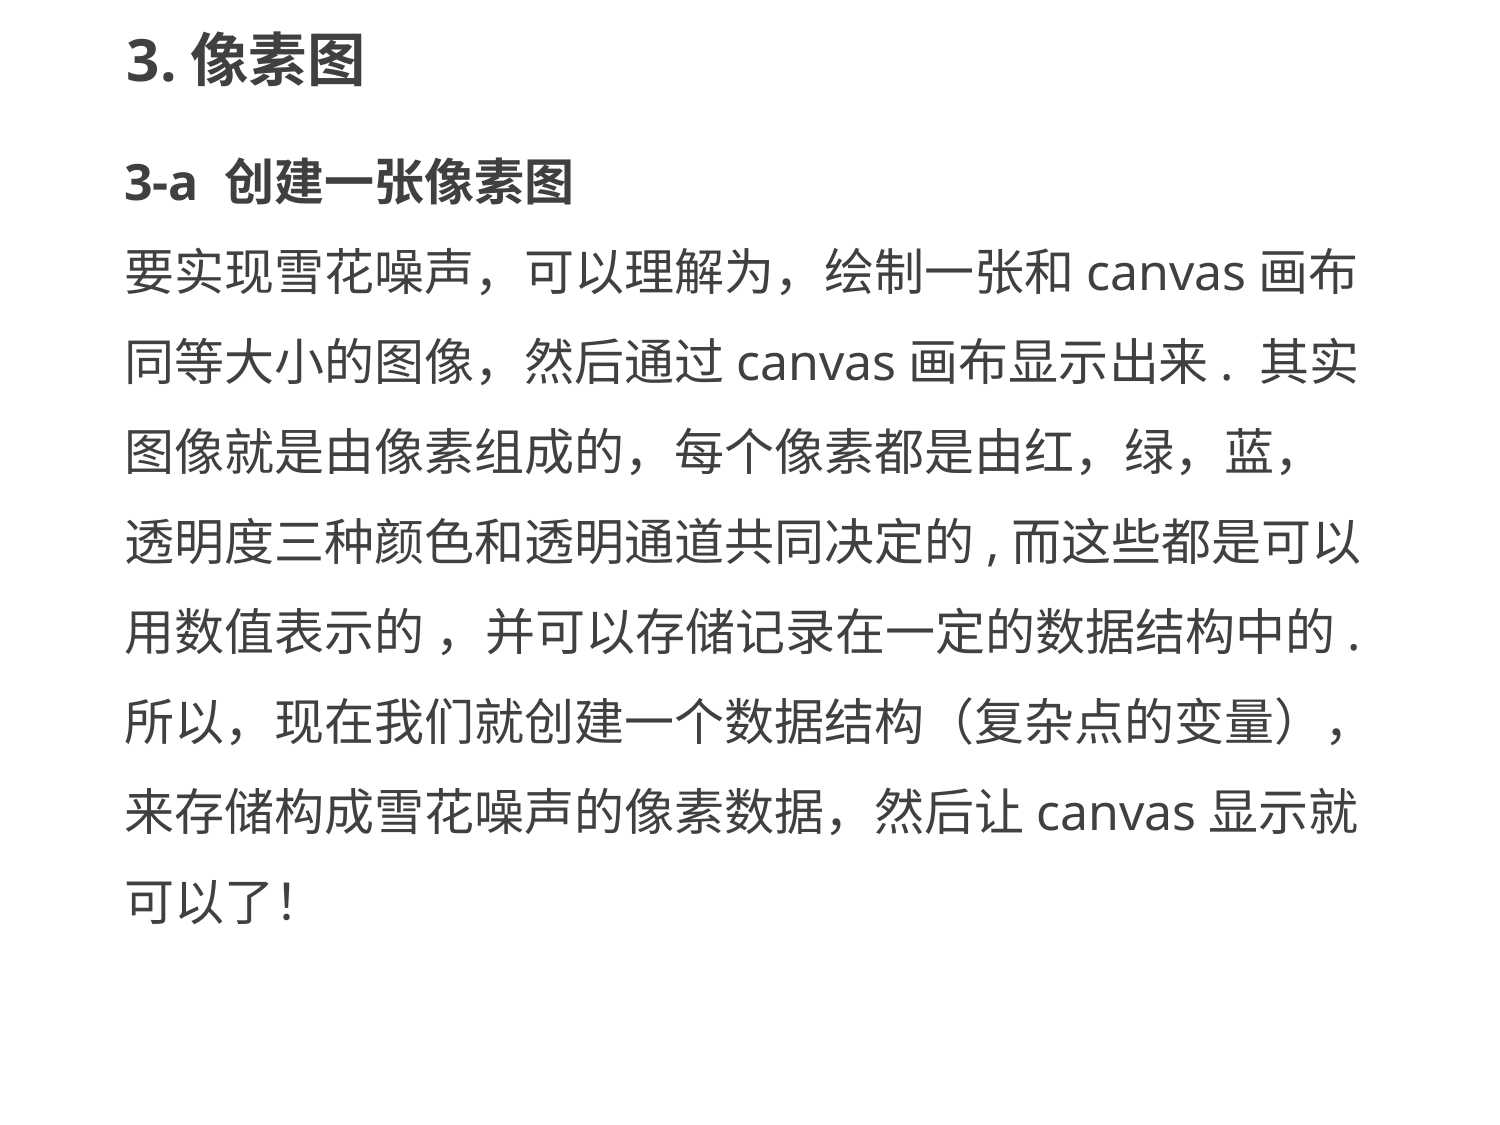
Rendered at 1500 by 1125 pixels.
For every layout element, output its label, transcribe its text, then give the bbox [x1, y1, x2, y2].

text_box 3-a 创建一张像素图 要实现雪花噪声，可以理解为，绘制一张和canvas画布同等大小的图像，然后通过canvas画布显示出来. 其实图像就是由像素组成的，每个像素都是由红，绿，蓝，透明度三种颜色和透明通道共同决定的,而这些都是可以用数值表示的 ，并可以存储记录在一定的数据结构中的.所以，现在我们就创建一个数据结构（复杂点的变量），来存储构成雪花噪声的像素数据，然后让canvas显示就可以了！ [109, 112, 1386, 1028]
text_box 3.像素图 [112, 16, 1388, 101]
